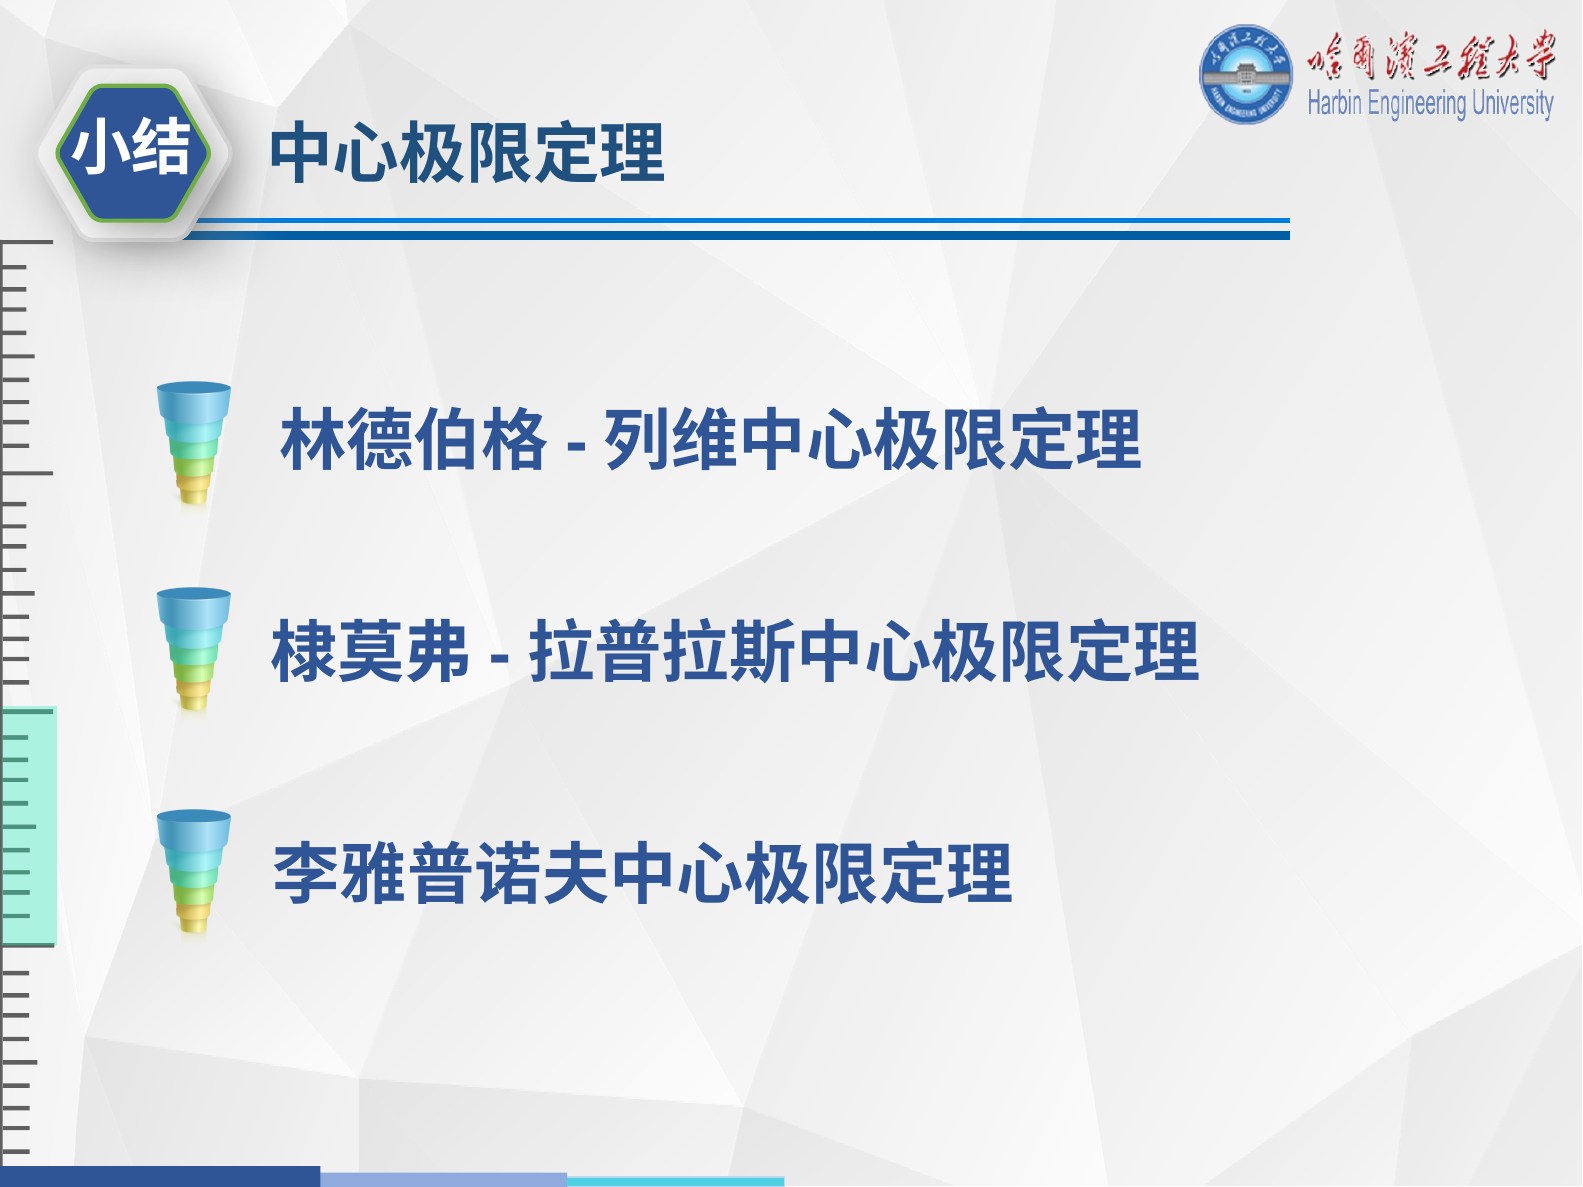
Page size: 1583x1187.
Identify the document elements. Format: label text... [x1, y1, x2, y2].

text_box 中心极限定理 [285, 103, 1170, 199]
text_box [321, 1172, 568, 1187]
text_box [35, 61, 285, 355]
text_box [568, 1177, 785, 1187]
text_box 棣莫弗-拉普拉斯中心极限定理 [271, 608, 1582, 690]
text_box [0, 239, 57, 1177]
text_box 李雅普诺夫中心极限定理 [272, 831, 1582, 913]
text_box 林德伯格-列维中心极限定理 [279, 397, 1427, 479]
text_box [0, 1166, 321, 1187]
picture [0, 0, 1582, 1186]
